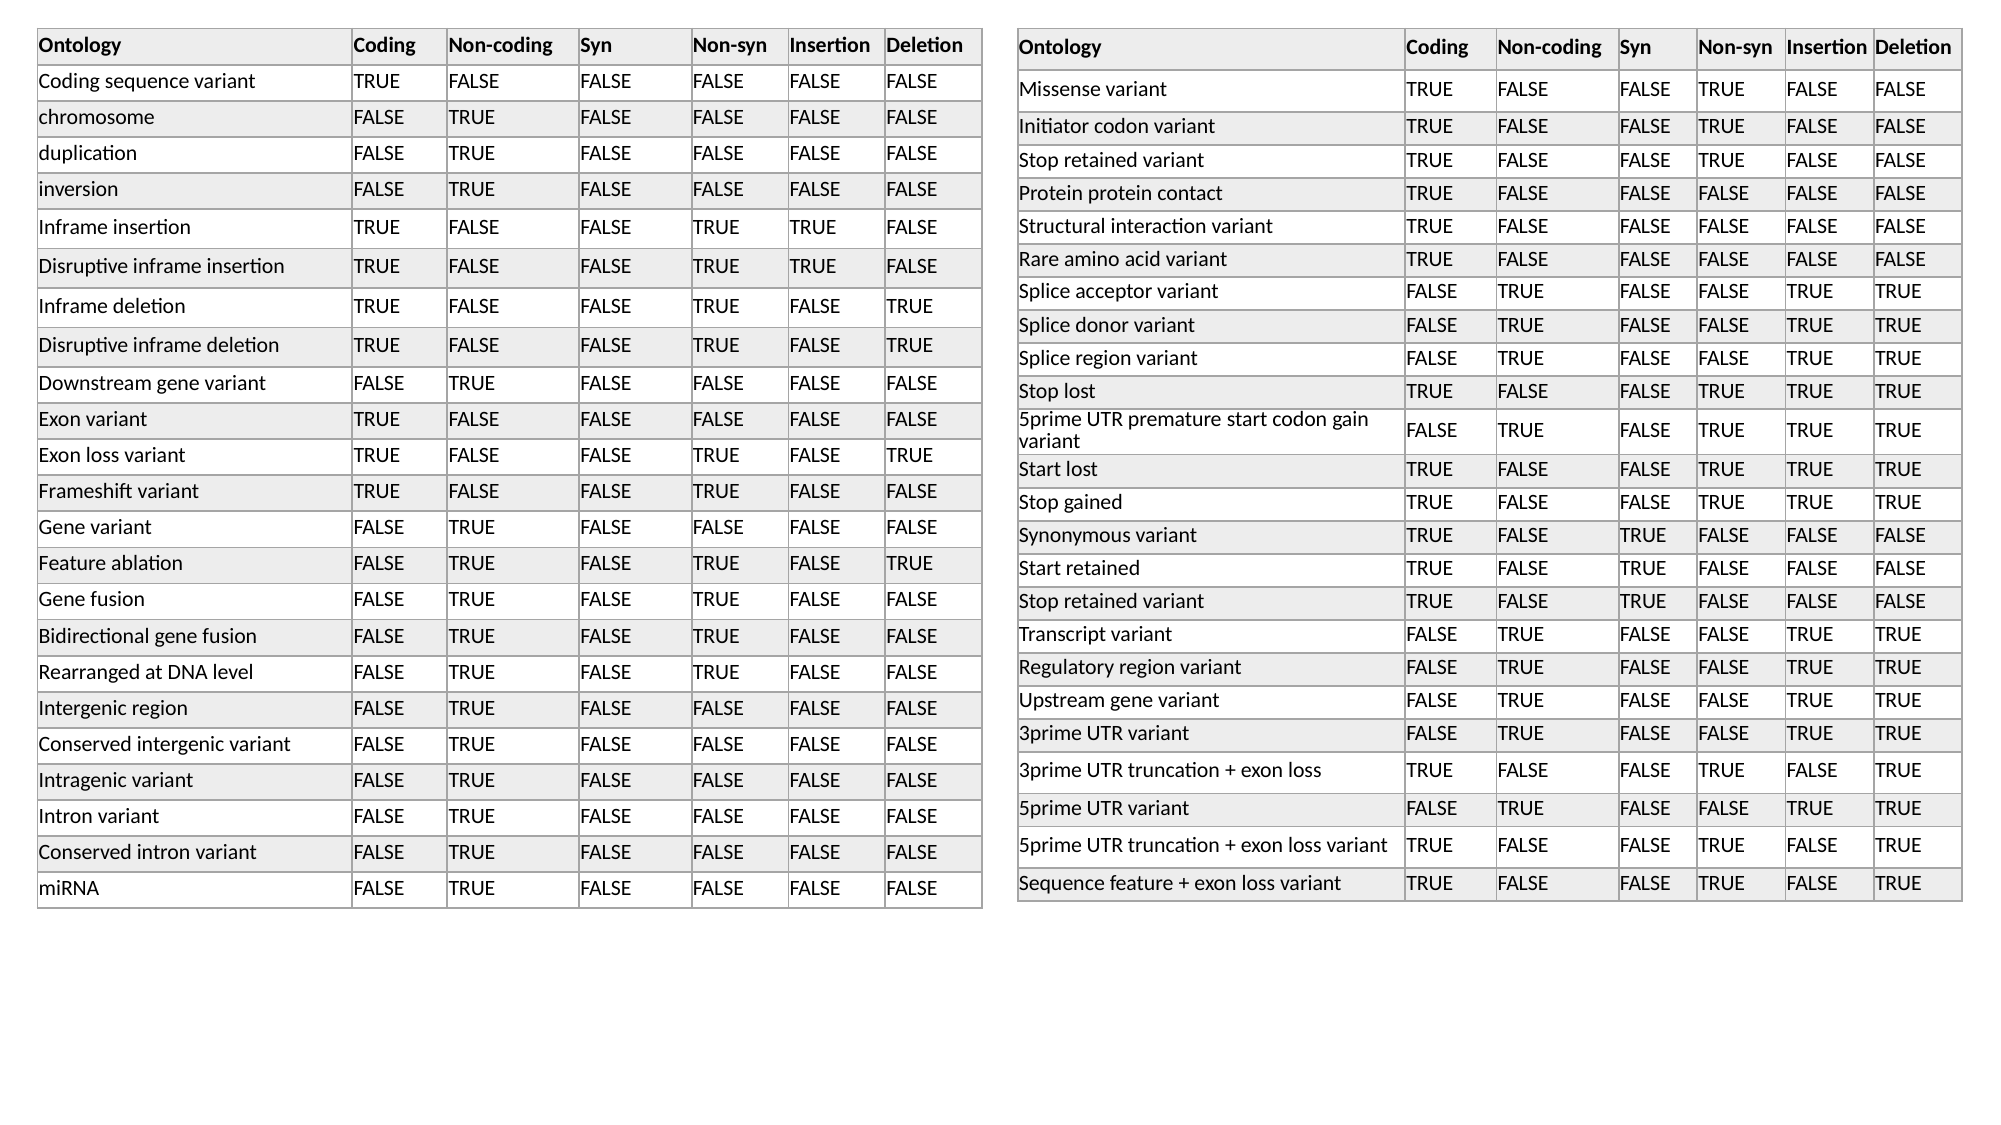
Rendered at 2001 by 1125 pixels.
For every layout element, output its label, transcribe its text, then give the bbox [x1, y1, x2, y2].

table_cell TRUE [1497, 311, 1618, 342]
table_cell TRUE [1406, 179, 1496, 210]
table_cell FALSE [693, 368, 788, 402]
table_cell FALSE [1620, 212, 1696, 243]
table_cell FALSE [353, 368, 446, 402]
table_cell FALSE [448, 289, 578, 327]
table_cell Splice region variant [1019, 344, 1404, 375]
table_cell Start lost [1019, 455, 1404, 487]
table_cell TRUE [448, 693, 578, 727]
table_cell Feature ablation [38, 548, 351, 583]
table_cell TRUE [693, 249, 788, 287]
table_cell FALSE [580, 404, 691, 438]
table_cell FALSE [580, 837, 691, 871]
table_cell FALSE [1875, 555, 1961, 586]
table_cell Initiator codon variant [1019, 113, 1404, 144]
table_cell Disruptive inframe insertion [38, 249, 351, 287]
table_cell FALSE [1497, 455, 1618, 487]
table_cell FALSE [1698, 555, 1785, 586]
table_cell Stop retained variant [1019, 588, 1404, 619]
table_cell FALSE [693, 512, 788, 547]
table_cell FALSE [1786, 179, 1873, 210]
table_cell FALSE [1786, 245, 1873, 276]
table_cell TRUE [1875, 344, 1961, 375]
table_cell Missense variant [1019, 71, 1404, 111]
table_cell FALSE [789, 66, 884, 100]
table_cell FALSE [886, 66, 981, 100]
table_cell Upstream gene variant [1019, 687, 1404, 718]
table_cell FALSE [693, 873, 788, 907]
table_cell TRUE [1497, 687, 1618, 718]
table_cell FALSE [353, 548, 446, 583]
table_cell TRUE [693, 548, 788, 583]
table_cell TRUE [886, 548, 981, 583]
table_cell FALSE [1620, 869, 1696, 900]
table_cell TRUE [1786, 794, 1873, 826]
table_cell TRUE [1497, 344, 1618, 375]
table_cell FALSE [1497, 869, 1618, 900]
table_header Non-coding [448, 29, 578, 64]
table_cell FALSE [789, 620, 884, 655]
table_cell TRUE [448, 657, 578, 691]
table_cell FALSE [693, 138, 788, 172]
table_cell FALSE [1698, 311, 1785, 342]
table_cell Rearranged at DNA level [38, 657, 351, 691]
table_cell FALSE [1497, 522, 1618, 553]
table_cell FALSE [1698, 522, 1785, 553]
table_cell Intergenic region [38, 693, 351, 727]
table_cell FALSE [1497, 245, 1618, 276]
table_cell TRUE [353, 328, 446, 366]
table_cell inversion [38, 174, 351, 208]
table_cell Conserved intergenic variant [38, 729, 351, 763]
table_cell FALSE [789, 512, 884, 547]
table_cell TRUE [1698, 489, 1785, 520]
table_cell Synonymous variant [1019, 522, 1404, 553]
table_cell FALSE [1698, 179, 1785, 210]
table_cell TRUE [1786, 720, 1873, 751]
table_cell FALSE [693, 765, 788, 799]
table_cell FALSE [789, 765, 884, 799]
table_cell TRUE [448, 620, 578, 655]
table_cell FALSE [1406, 344, 1496, 375]
table_cell FALSE [1620, 455, 1696, 487]
table_cell TRUE [1698, 146, 1785, 177]
table_cell TRUE [693, 620, 788, 655]
table_cell duplication [38, 138, 351, 172]
table_cell FALSE [886, 249, 981, 287]
table_cell FALSE [1620, 71, 1696, 111]
table_cell FALSE [886, 837, 981, 871]
table_cell FALSE [1497, 71, 1618, 111]
table_cell FALSE [580, 657, 691, 691]
table_cell TRUE [448, 584, 578, 619]
table_cell TRUE [1786, 377, 1873, 408]
table_header Insertion [1786, 29, 1873, 69]
table_cell FALSE [789, 138, 884, 172]
table_cell 5prime UTR variant [1019, 794, 1404, 826]
table_cell 5prime UTR truncation + exon loss variant [1019, 827, 1404, 867]
table_cell TRUE [1698, 869, 1785, 900]
table_cell TRUE [1875, 621, 1961, 652]
table_cell FALSE [1875, 146, 1961, 177]
table_cell FALSE [1406, 654, 1496, 685]
table_cell FALSE [1698, 245, 1785, 276]
table_cell FALSE [353, 620, 446, 655]
table_cell TRUE [448, 512, 578, 547]
table_cell FALSE [580, 476, 691, 510]
table_cell TRUE [353, 440, 446, 474]
table_cell TRUE [1698, 455, 1785, 487]
table_cell FALSE [1875, 71, 1961, 111]
table_cell FALSE [580, 584, 691, 619]
table_cell FALSE [1620, 753, 1696, 793]
table_cell FALSE [1497, 827, 1618, 867]
table_cell TRUE [1875, 794, 1961, 826]
table_cell Sequence feature + exon loss variant [1019, 869, 1404, 900]
table_cell TRUE [353, 210, 446, 248]
table_cell FALSE [353, 138, 446, 172]
table_cell TRUE [1406, 71, 1496, 111]
table_cell FALSE [1786, 869, 1873, 900]
table_cell FALSE [1620, 278, 1696, 309]
table_cell FALSE [1620, 245, 1696, 276]
table_cell FALSE [886, 873, 981, 907]
table_header Ontology [38, 29, 351, 64]
table_cell TRUE [1406, 455, 1496, 487]
table_cell FALSE [580, 693, 691, 727]
table_cell Transcript variant [1019, 621, 1404, 652]
table_header Ontology [1019, 29, 1404, 69]
table_header Insertion [789, 29, 884, 64]
table_cell FALSE [1620, 794, 1696, 826]
table_cell TRUE [886, 440, 981, 474]
table_cell FALSE [789, 801, 884, 835]
table_cell TRUE [693, 210, 788, 248]
table_cell FALSE [580, 289, 691, 327]
table_cell FALSE [580, 873, 691, 907]
table_cell FALSE [1406, 794, 1496, 826]
table_cell FALSE [1620, 654, 1696, 685]
table_cell FALSE [1698, 278, 1785, 309]
table_cell FALSE [886, 512, 981, 547]
table_cell Stop gained [1019, 489, 1404, 520]
table_cell Downstream gene variant [38, 368, 351, 402]
table_cell FALSE [789, 174, 884, 208]
table_cell TRUE [1786, 455, 1873, 487]
table_header Coding [353, 29, 446, 64]
table_cell Disruptive inframe deletion [38, 328, 351, 366]
table_cell TRUE [1406, 588, 1496, 619]
table_cell FALSE [1406, 687, 1496, 718]
table_cell TRUE [1406, 245, 1496, 276]
table_cell TRUE [789, 249, 884, 287]
table_cell TRUE [448, 138, 578, 172]
table_cell TRUE [1497, 410, 1618, 454]
table_cell FALSE [1406, 278, 1496, 309]
table_cell TRUE [448, 873, 578, 907]
table_cell FALSE [1620, 687, 1696, 718]
table_cell FALSE [1497, 113, 1618, 144]
table_cell FALSE [1698, 588, 1785, 619]
table_cell FALSE [353, 512, 446, 547]
table_cell TRUE [1875, 377, 1961, 408]
table_cell TRUE [1786, 654, 1873, 685]
table_cell TRUE [1698, 71, 1785, 111]
table_cell FALSE [448, 404, 578, 438]
table_cell TRUE [1406, 555, 1496, 586]
table_cell FALSE [1786, 71, 1873, 111]
table_cell FALSE [448, 66, 578, 100]
table_cell TRUE [448, 102, 578, 136]
table_cell TRUE [448, 729, 578, 763]
table_cell TRUE [693, 657, 788, 691]
table_header Deletion [886, 29, 981, 64]
table_cell chromosome [38, 102, 351, 136]
table_cell Intron variant [38, 801, 351, 835]
table_cell FALSE [448, 328, 578, 366]
table_cell TRUE [886, 328, 981, 366]
table_cell FALSE [1497, 753, 1618, 793]
table_cell FALSE [693, 102, 788, 136]
table_cell FALSE [580, 138, 691, 172]
table_cell FALSE [1620, 377, 1696, 408]
table_cell FALSE [1786, 212, 1873, 243]
table_cell TRUE [1875, 753, 1961, 793]
table_cell Bidirectional gene fusion [38, 620, 351, 655]
table_cell FALSE [1875, 179, 1961, 210]
table_cell Regulatory region variant [1019, 654, 1404, 685]
table_cell FALSE [886, 729, 981, 763]
table_cell FALSE [886, 584, 981, 619]
table_cell FALSE [789, 657, 884, 691]
table_cell TRUE [448, 368, 578, 402]
table_cell FALSE [1698, 344, 1785, 375]
table_cell FALSE [580, 66, 691, 100]
table_cell TRUE [1786, 489, 1873, 520]
table_cell FALSE [1875, 522, 1961, 553]
table_cell TRUE [1406, 522, 1496, 553]
table_cell TRUE [353, 249, 446, 287]
table_cell FALSE [353, 174, 446, 208]
table_cell FALSE [1497, 212, 1618, 243]
table_cell FALSE [886, 657, 981, 691]
table_cell FALSE [789, 873, 884, 907]
table_cell FALSE [580, 210, 691, 248]
table_cell FALSE [886, 620, 981, 655]
table_cell TRUE [1875, 827, 1961, 867]
table_cell FALSE [1698, 687, 1785, 718]
table_cell FALSE [1786, 827, 1873, 867]
table_cell FALSE [1620, 113, 1696, 144]
table_cell FALSE [580, 249, 691, 287]
table_cell FALSE [1875, 113, 1961, 144]
table_cell FALSE [1786, 146, 1873, 177]
table_cell TRUE [353, 289, 446, 327]
table_cell TRUE [1406, 489, 1496, 520]
table_cell FALSE [580, 729, 691, 763]
table_cell FALSE [1497, 377, 1618, 408]
table_cell FALSE [580, 512, 691, 547]
table_cell TRUE [693, 440, 788, 474]
table_cell TRUE [448, 801, 578, 835]
table_cell FALSE [580, 620, 691, 655]
table_cell FALSE [580, 102, 691, 136]
table_cell TRUE [1875, 410, 1961, 454]
table_cell TRUE [353, 66, 446, 100]
table_cell FALSE [1497, 179, 1618, 210]
table_cell TRUE [1875, 311, 1961, 342]
table_cell FALSE [789, 368, 884, 402]
table_cell TRUE [1497, 720, 1618, 751]
table_cell FALSE [353, 584, 446, 619]
table_cell FALSE [789, 476, 884, 510]
table_cell TRUE [693, 584, 788, 619]
table_cell FALSE [1698, 621, 1785, 652]
table_cell TRUE [1875, 687, 1961, 718]
table_cell Splice donor variant [1019, 311, 1404, 342]
table_cell TRUE [1875, 278, 1961, 309]
table_cell FALSE [1698, 794, 1785, 826]
table_cell TRUE [693, 328, 788, 366]
table_cell FALSE [1698, 720, 1785, 751]
table_cell FALSE [353, 693, 446, 727]
table_cell TRUE [1620, 555, 1696, 586]
table_cell FALSE [886, 765, 981, 799]
table_cell Gene variant [38, 512, 351, 547]
table_cell FALSE [353, 657, 446, 691]
table_cell FALSE [1786, 588, 1873, 619]
table_cell TRUE [353, 404, 446, 438]
table_cell TRUE [1406, 146, 1496, 177]
table_cell FALSE [1497, 555, 1618, 586]
table_cell FALSE [789, 102, 884, 136]
table_cell Rare amino acid variant [1019, 245, 1404, 276]
table_cell FALSE [353, 729, 446, 763]
table_cell FALSE [1620, 344, 1696, 375]
table_cell TRUE [1786, 311, 1873, 342]
table_cell TRUE [448, 548, 578, 583]
table_cell FALSE [789, 584, 884, 619]
table_cell TRUE [448, 174, 578, 208]
table_header Non-syn [693, 29, 788, 64]
table_cell Stop lost [1019, 377, 1404, 408]
table_cell FALSE [1620, 179, 1696, 210]
table_cell Exon loss variant [38, 440, 351, 474]
table_cell Inframe deletion [38, 289, 351, 327]
table_cell FALSE [886, 368, 981, 402]
table_cell FALSE [1786, 522, 1873, 553]
table_cell FALSE [448, 476, 578, 510]
table_cell FALSE [1620, 720, 1696, 751]
table_cell FALSE [1786, 113, 1873, 144]
table_cell Splice acceptor variant [1019, 278, 1404, 309]
table_cell TRUE [1406, 869, 1496, 900]
table_cell FALSE [693, 729, 788, 763]
table_cell TRUE [448, 765, 578, 799]
table_cell Stop retained variant [1019, 146, 1404, 177]
table_header Syn [580, 29, 691, 64]
table_cell TRUE [1786, 410, 1873, 454]
table_cell FALSE [886, 138, 981, 172]
table_cell FALSE [789, 837, 884, 871]
table_cell FALSE [1406, 720, 1496, 751]
table_cell FALSE [1698, 212, 1785, 243]
table_cell TRUE [1875, 720, 1961, 751]
table_cell FALSE [448, 440, 578, 474]
table_cell TRUE [1875, 869, 1961, 900]
table_cell Inframe insertion [38, 210, 351, 248]
table_cell 5prime UTR premature start codon gain variant [1019, 410, 1404, 454]
table_cell FALSE [886, 102, 981, 136]
table_cell FALSE [886, 476, 981, 510]
table_cell FALSE [580, 368, 691, 402]
table_cell FALSE [580, 548, 691, 583]
table_cell Structural interaction variant [1019, 212, 1404, 243]
table_cell TRUE [1875, 455, 1961, 487]
table_cell TRUE [789, 210, 884, 248]
table_header Non-syn [1698, 29, 1785, 69]
table_cell FALSE [353, 102, 446, 136]
table_cell FALSE [580, 328, 691, 366]
table_cell FALSE [693, 404, 788, 438]
table_cell FALSE [1786, 555, 1873, 586]
table_cell FALSE [1875, 588, 1961, 619]
table_cell FALSE [789, 289, 884, 327]
table_cell FALSE [1698, 654, 1785, 685]
table_cell TRUE [1786, 621, 1873, 652]
table_cell FALSE [1875, 245, 1961, 276]
table_cell Gene fusion [38, 584, 351, 619]
table_cell FALSE [1406, 621, 1496, 652]
table_cell Start retained [1019, 555, 1404, 586]
table_cell FALSE [353, 837, 446, 871]
table_cell TRUE [693, 289, 788, 327]
table_cell TRUE [1786, 344, 1873, 375]
table_cell FALSE [448, 210, 578, 248]
table_cell FALSE [789, 693, 884, 727]
table_cell Protein protein contact [1019, 179, 1404, 210]
table_cell TRUE [1620, 588, 1696, 619]
table_cell FALSE [886, 801, 981, 835]
table_cell FALSE [1620, 410, 1696, 454]
table_cell TRUE [1406, 212, 1496, 243]
table_cell FALSE [693, 837, 788, 871]
table_cell Conserved intron variant [38, 837, 351, 871]
table_cell FALSE [353, 801, 446, 835]
table_cell TRUE [1497, 794, 1618, 826]
table_cell Coding sequence variant [38, 66, 351, 100]
table_cell FALSE [1497, 489, 1618, 520]
table_cell FALSE [448, 249, 578, 287]
table_cell FALSE [1497, 588, 1618, 619]
table_cell FALSE [353, 765, 446, 799]
table_cell TRUE [1875, 654, 1961, 685]
table_cell FALSE [1620, 311, 1696, 342]
table_cell TRUE [1698, 410, 1785, 454]
table_cell TRUE [1698, 377, 1785, 408]
table_cell TRUE [1406, 113, 1496, 144]
table_cell FALSE [1620, 146, 1696, 177]
table_cell FALSE [886, 404, 981, 438]
table_cell TRUE [1497, 654, 1618, 685]
table_cell TRUE [1406, 753, 1496, 793]
table_cell TRUE [1786, 278, 1873, 309]
table_cell FALSE [580, 765, 691, 799]
table_cell FALSE [1406, 311, 1496, 342]
table_cell TRUE [1698, 113, 1785, 144]
table_cell FALSE [1875, 212, 1961, 243]
table_cell FALSE [886, 174, 981, 208]
table_cell FALSE [789, 404, 884, 438]
table_cell FALSE [886, 693, 981, 727]
table_cell FALSE [580, 801, 691, 835]
table_cell Frameshift variant [38, 476, 351, 510]
table_cell FALSE [693, 174, 788, 208]
table_cell FALSE [693, 801, 788, 835]
table_cell FALSE [580, 174, 691, 208]
table_cell TRUE [1406, 827, 1496, 867]
table_cell TRUE [1698, 827, 1785, 867]
table_cell TRUE [1497, 621, 1618, 652]
table_cell TRUE [353, 476, 446, 510]
table_cell FALSE [693, 66, 788, 100]
table_header Non-coding [1497, 29, 1618, 69]
table_header Syn [1620, 29, 1696, 69]
table_cell FALSE [789, 729, 884, 763]
table_header Deletion [1875, 29, 1961, 69]
table_cell TRUE [1698, 753, 1785, 793]
table_cell FALSE [789, 328, 884, 366]
table_cell TRUE [448, 837, 578, 871]
table_cell FALSE [1620, 621, 1696, 652]
table_cell FALSE [1406, 410, 1496, 454]
table_cell TRUE [1875, 489, 1961, 520]
table_cell TRUE [1406, 377, 1496, 408]
table_header Coding [1406, 29, 1496, 69]
table_cell Exon variant [38, 404, 351, 438]
table_cell TRUE [1497, 278, 1618, 309]
table_cell FALSE [1786, 753, 1873, 793]
table_cell TRUE [1620, 522, 1696, 553]
table_cell FALSE [789, 548, 884, 583]
table_cell FALSE [1620, 489, 1696, 520]
table_cell FALSE [886, 210, 981, 248]
table_cell TRUE [886, 289, 981, 327]
table_cell 3prime UTR truncation + exon loss [1019, 753, 1404, 793]
table_cell 3prime UTR variant [1019, 720, 1404, 751]
table_cell FALSE [353, 873, 446, 907]
table_cell FALSE [693, 693, 788, 727]
table_cell FALSE [789, 440, 884, 474]
table_cell FALSE [1497, 146, 1618, 177]
table_cell FALSE [1620, 827, 1696, 867]
table_cell TRUE [1786, 687, 1873, 718]
table_cell miRNA [38, 873, 351, 907]
table_cell TRUE [693, 476, 788, 510]
table_cell Intragenic variant [38, 765, 351, 799]
table_cell FALSE [580, 440, 691, 474]
